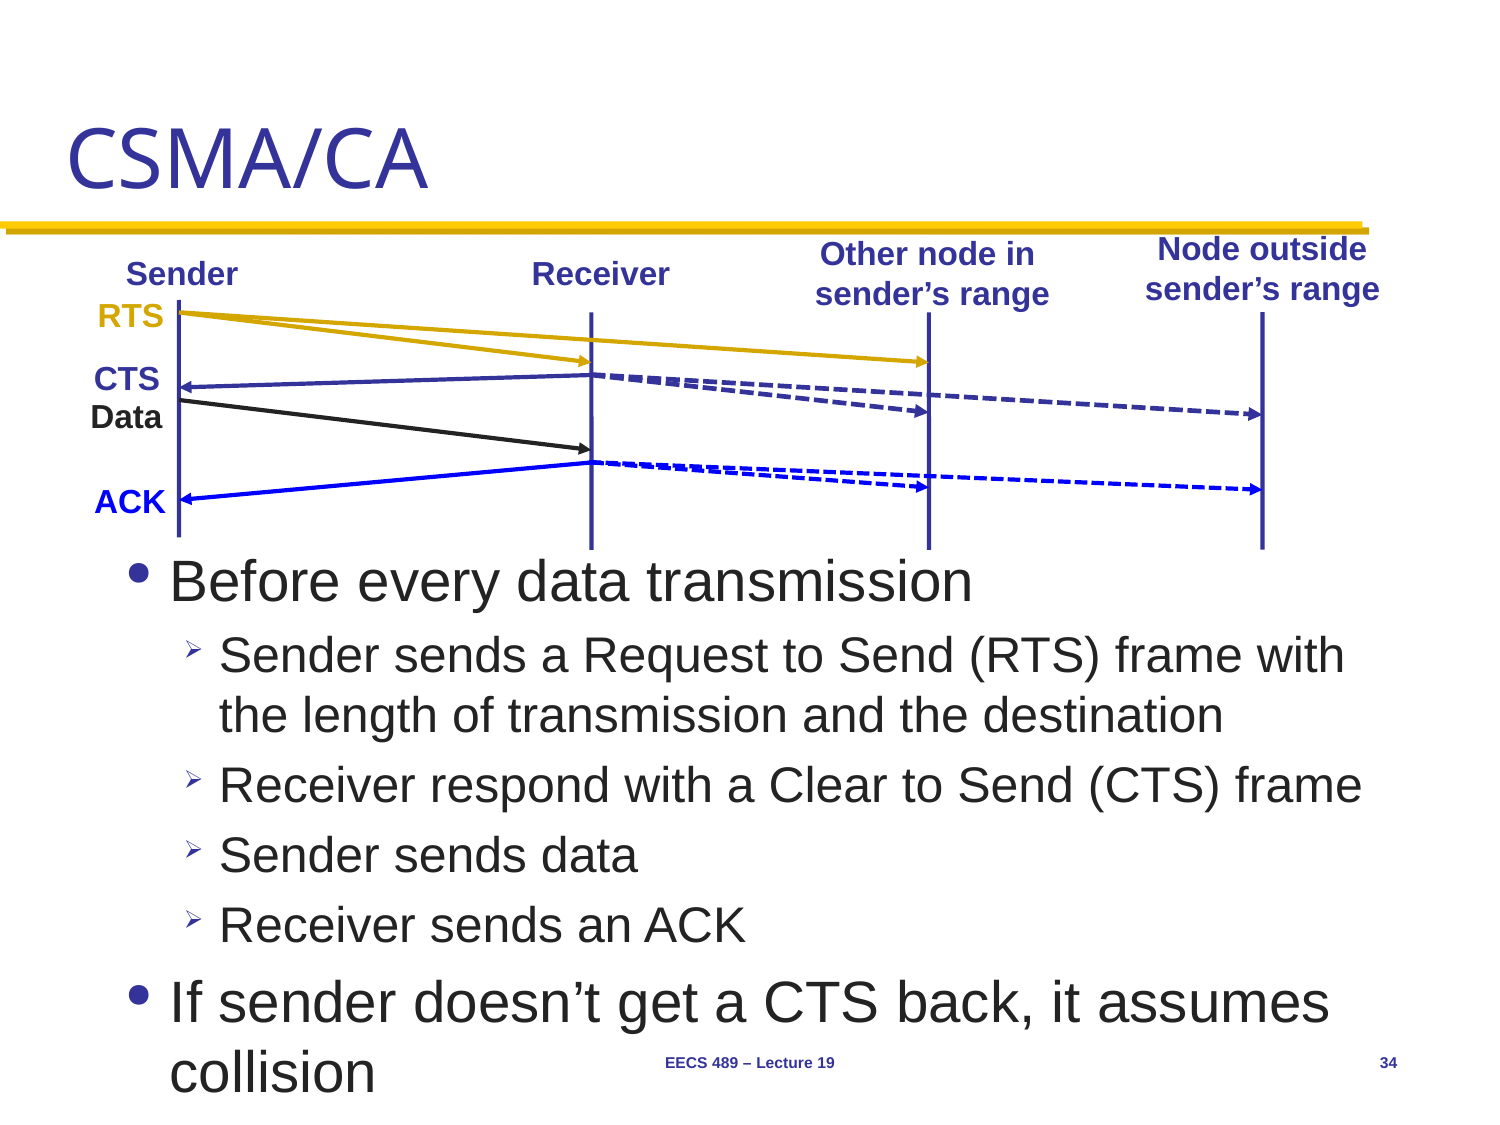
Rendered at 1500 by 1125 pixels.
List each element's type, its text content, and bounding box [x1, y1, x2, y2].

text_box Node outside sender’s range [1129, 219, 1396, 315]
footer EECS 489 – Lecture 19 [512, 1024, 988, 1101]
text_box Receiver [516, 245, 686, 285]
text_box [1239, 407, 1263, 421]
text_box Other node in sender’s range [799, 224, 1065, 320]
text_box Sender [110, 245, 254, 285]
title CSMA/CA [49, 24, 1451, 213]
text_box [78, 349, 930, 413]
text_box [1249, 483, 1263, 496]
slide_number 34 [1312, 1024, 1413, 1101]
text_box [82, 287, 930, 349]
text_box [78, 462, 930, 529]
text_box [74, 417, 592, 451]
list Before every data transmission Sender sends a Request to Send (RTS) frame with the length of transmission and the destination Receiver respond with a Clear to Send (CTS) frame Sender sends data Receiver sends an ACK If sender doesn’t get a CTS back, it assumes collision [112, 535, 1413, 988]
